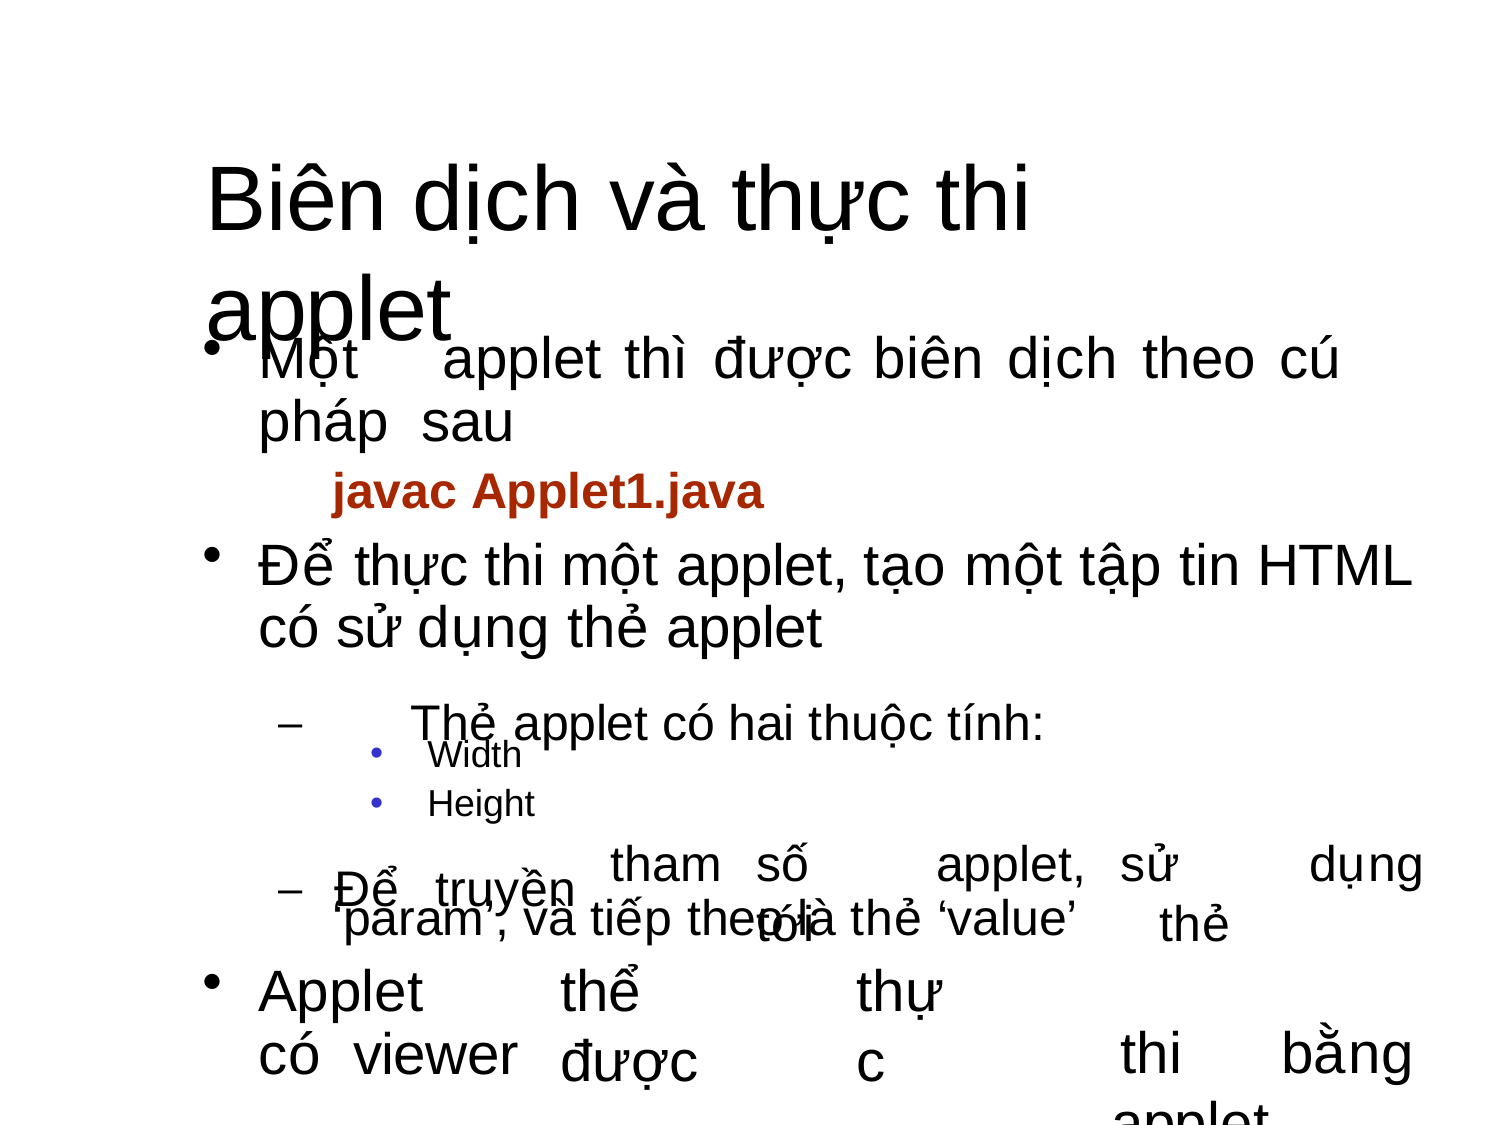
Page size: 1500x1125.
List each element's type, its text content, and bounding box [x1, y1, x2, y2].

text_box số tới [754, 946, 904, 952]
text_box Width Height [425, 723, 538, 825]
text_box applet, [934, 829, 1007, 883]
text_box thực [854, 950, 973, 1093]
text_box tham [608, 829, 724, 883]
text_box Một applet thì được biên dịch theo cú pháp sau javac Applet1.java Để thực thi một applet, tạo một tập tin HTML có sử dụng thẻ applet – Thẻ applet có hai thuộc tính: [200, 317, 1438, 756]
title Biên dịch và thực thi applet [203, 136, 1297, 317]
text_box ‘param’, và tiếp theo là thẻ ‘value’ [330, 883, 1007, 946]
text_box Applet có viewer [200, 950, 524, 1087]
text_box sử dụng thẻ thi bằng applet [1007, 829, 1438, 1125]
text_box thể được [558, 950, 820, 1093]
text_box – Để truyền [275, 829, 578, 922]
text_box • • [368, 721, 386, 823]
text_box số tới [754, 829, 904, 883]
